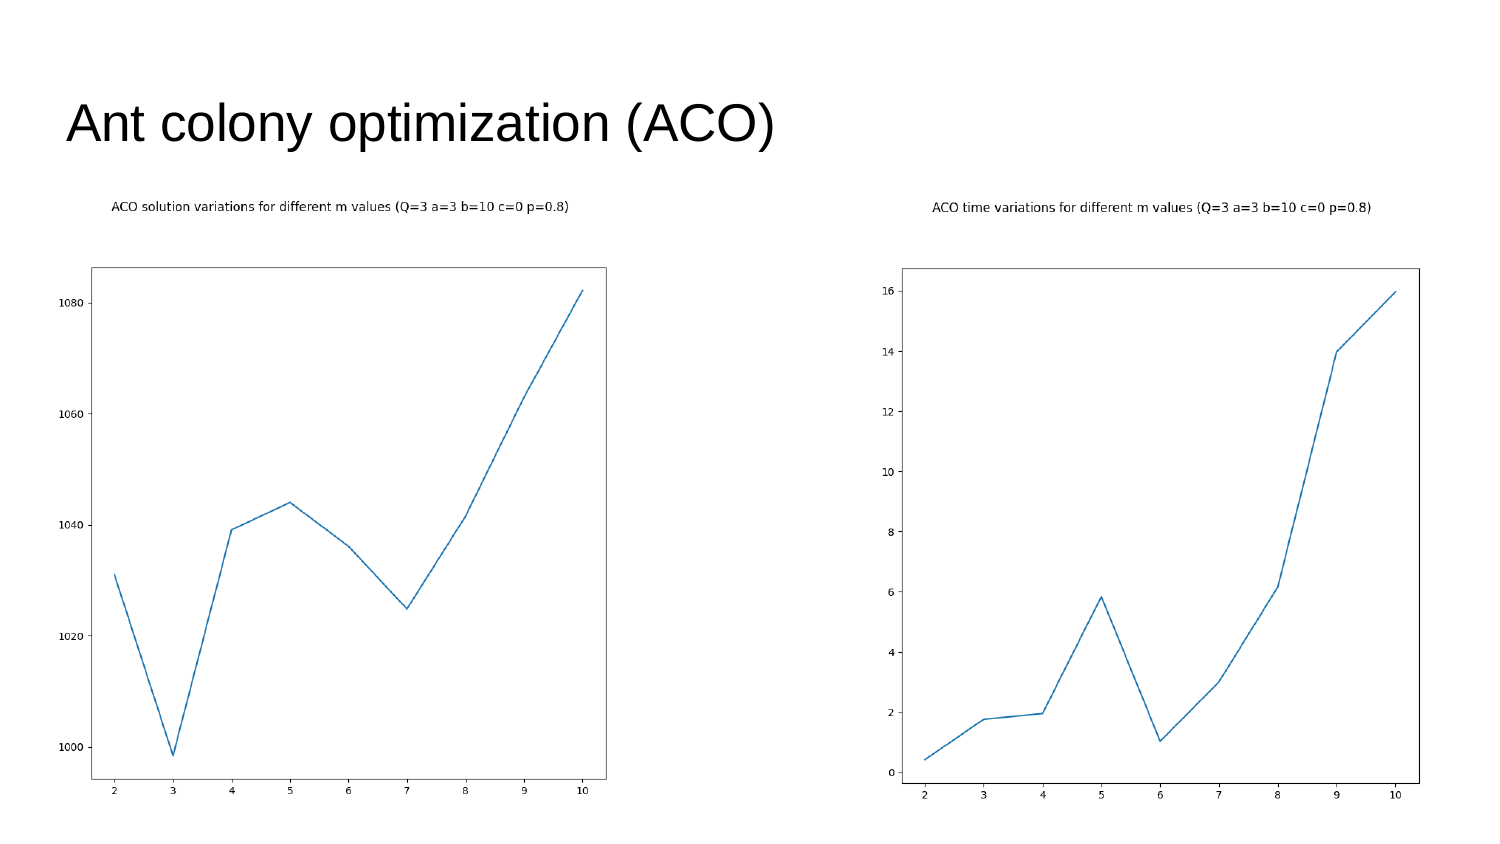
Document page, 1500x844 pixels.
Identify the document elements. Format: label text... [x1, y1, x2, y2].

title Ant colony optimization (ACO) [51, 72, 1449, 167]
picture [851, 191, 1450, 819]
picture [24, 191, 649, 819]
